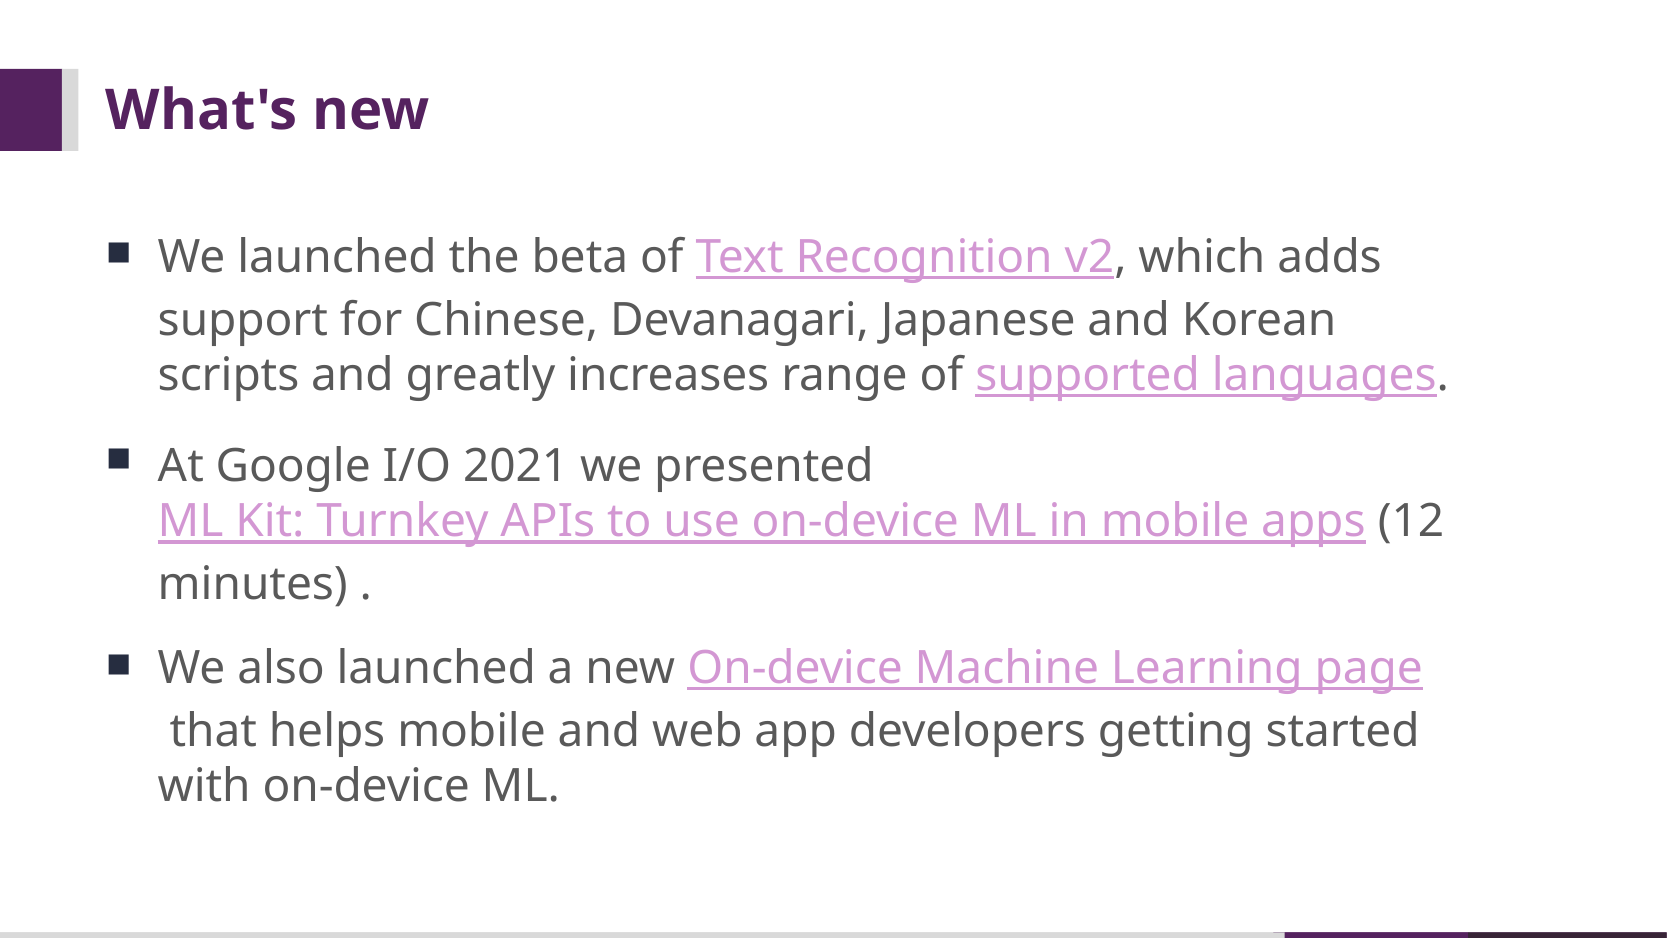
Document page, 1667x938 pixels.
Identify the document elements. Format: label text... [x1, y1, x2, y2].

title What's new [90, 66, 1469, 218]
list We launched the beta of Text Recognition v2, which adds support for Chinese, Devanagari, Japanese and Korean scripts and greatly increases range of supported languages. At Google I/O 2021 we presented ML Kit: Turnkey APIs to use on-device ML in mobile apps (12 minutes) . We also launched a new On-device Machine Learning page that helps mobile and web app developers getting started with on-device ML. [90, 218, 1469, 838]
